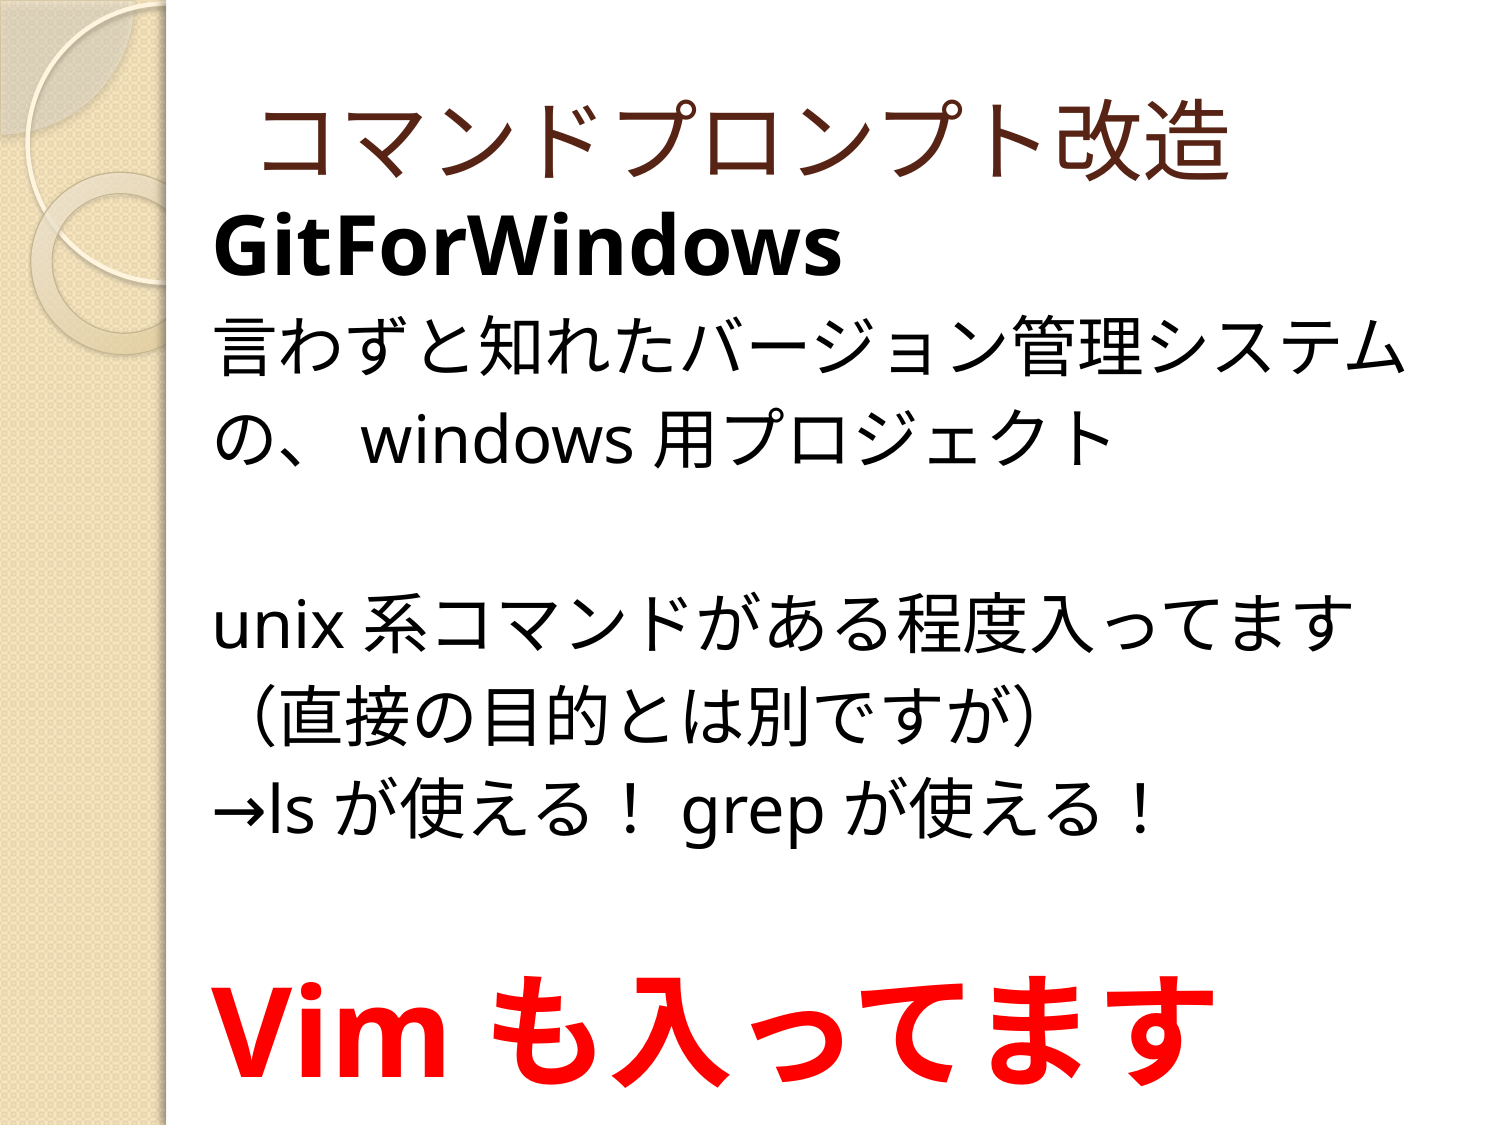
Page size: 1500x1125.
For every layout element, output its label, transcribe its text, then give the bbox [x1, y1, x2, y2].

list GitForWindows 言わずと知れたバージョン管理システム の、windows用プロジェクト unix系コマンドがある程度入ってます （直接の目的とは別ですが） →lsが使える！grepが使える！ Vimも入ってます [183, 184, 1466, 1125]
title コマンドプロンプト改造 [235, 45, 1466, 184]
